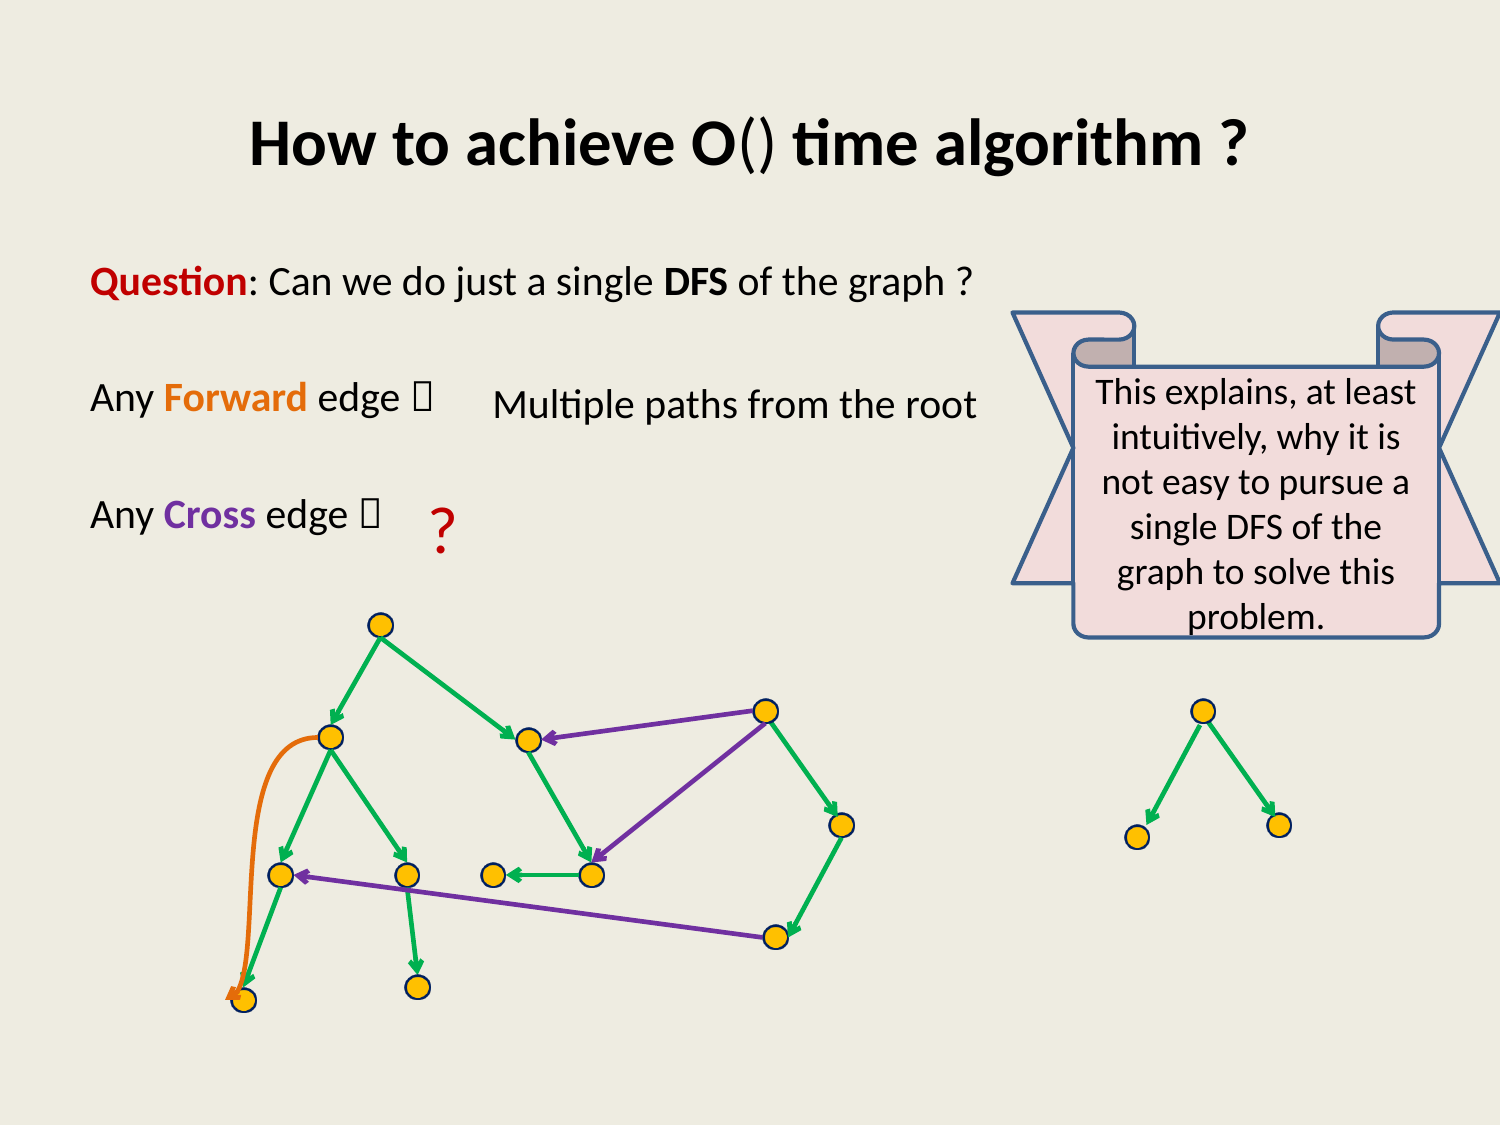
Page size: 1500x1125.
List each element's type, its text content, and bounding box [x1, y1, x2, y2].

text_box This explains, at least intuitively, why it is not easy to pursue a single DFS of the graph to solve this problem. [1010, 310, 1500, 640]
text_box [591, 723, 766, 863]
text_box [224, 737, 319, 1001]
text_box Multiple paths from the root [477, 369, 993, 435]
text_box ? [412, 478, 474, 574]
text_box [323, 874, 763, 938]
list Question: Can we do just a single DFS of the graph ? Any Forward edge  Any Cross edge  [75, 187, 1475, 1075]
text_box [540, 710, 753, 740]
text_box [230, 612, 1293, 1013]
